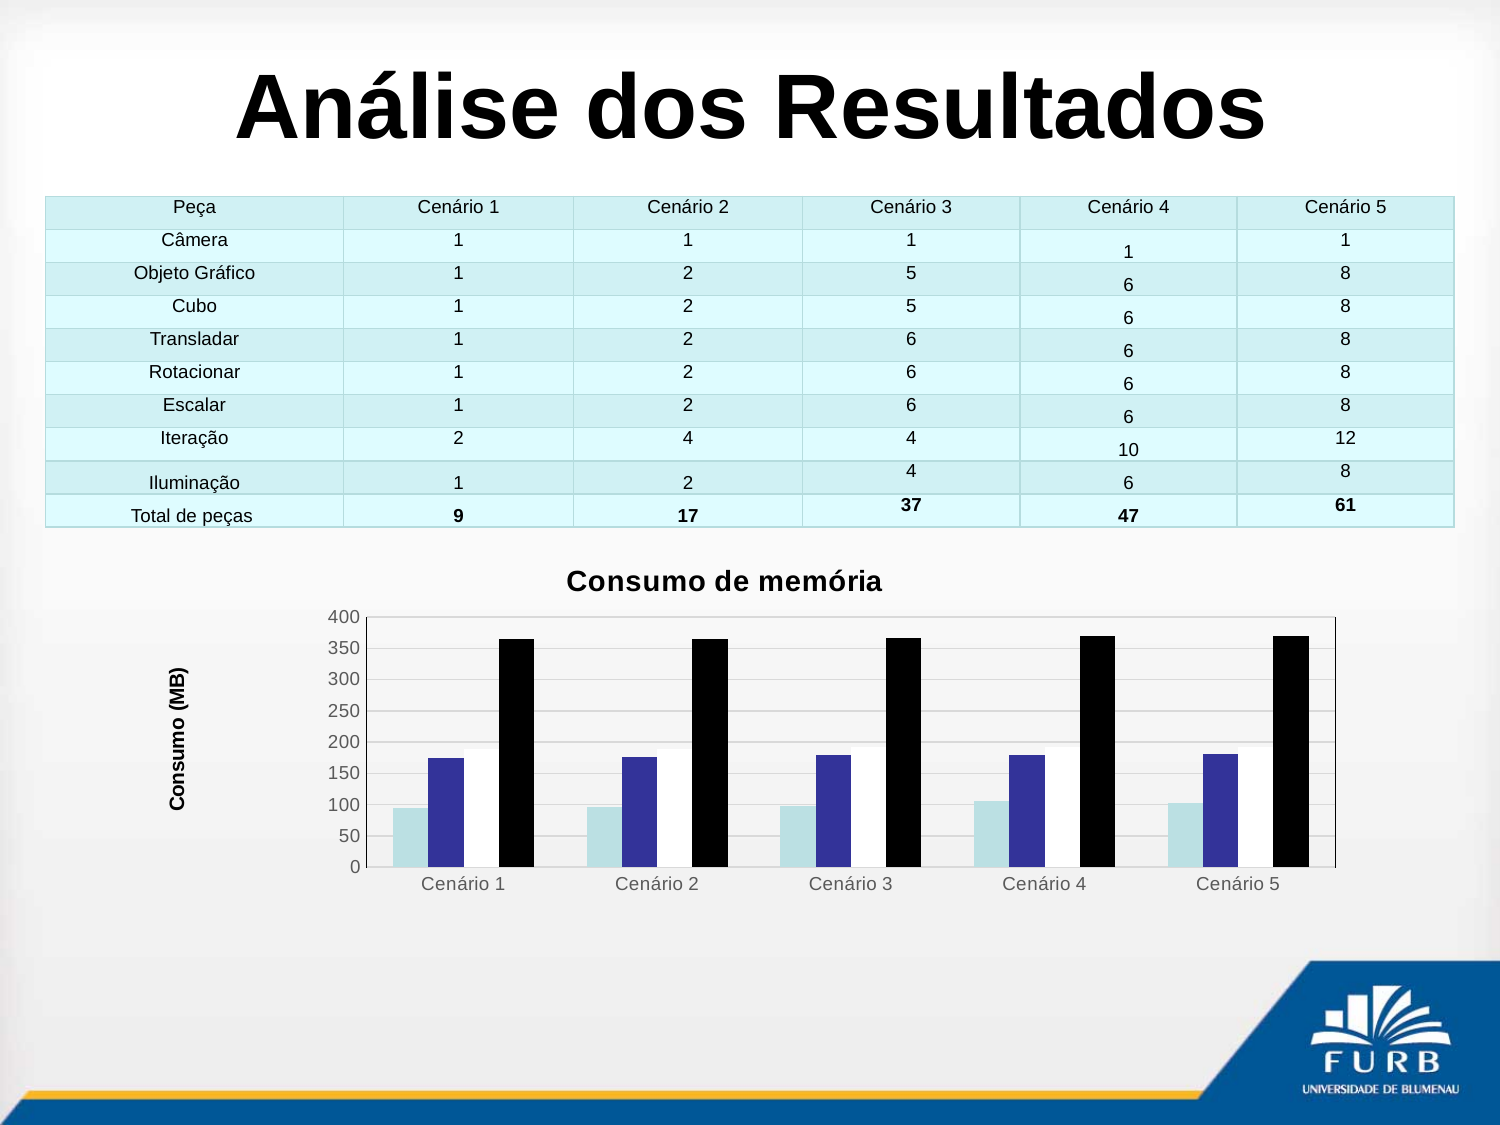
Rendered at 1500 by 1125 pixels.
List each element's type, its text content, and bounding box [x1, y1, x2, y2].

table_cell 1 [344, 296, 573, 328]
table_cell 6 [1021, 362, 1236, 394]
table_cell 8 [1238, 362, 1453, 394]
table_cell 2 [574, 395, 802, 427]
table_cell 5 [803, 296, 1019, 328]
table_cell Transladar [46, 329, 343, 361]
table_cell 12 [1238, 428, 1453, 460]
table_cell 6 [1021, 296, 1236, 328]
table_header Peça [46, 197, 343, 229]
table_cell Objeto Gráfico [46, 263, 343, 295]
table_header Cenário 4 [1021, 197, 1236, 229]
table_cell 47 [1021, 495, 1236, 526]
table_cell 1 [344, 362, 573, 394]
table_cell 2 [344, 428, 573, 460]
chart [38, 537, 1412, 1036]
table_cell 6 [1021, 395, 1236, 427]
table_cell 1 [344, 230, 573, 262]
table_cell Cubo [46, 296, 343, 328]
title Análise dos Resultados [76, 30, 1427, 173]
table_cell Câmera [46, 230, 343, 262]
table_cell Iteração [46, 428, 343, 460]
table_cell 8 [1238, 329, 1453, 361]
table_header Cenário 2 [574, 197, 802, 229]
table_cell 6 [803, 395, 1019, 427]
table_cell 4 [803, 428, 1019, 460]
table_cell Iluminação [46, 462, 343, 493]
table_cell 2 [574, 462, 802, 493]
table_cell 1 [574, 230, 802, 262]
table_cell 1 [344, 395, 573, 427]
table_cell 6 [1021, 263, 1236, 295]
table_cell 1 [803, 230, 1019, 262]
table_cell 10 [1021, 428, 1236, 460]
table_cell 8 [1238, 263, 1453, 295]
table_cell 1 [1021, 230, 1236, 262]
table_cell 2 [574, 263, 802, 295]
table_cell 2 [574, 362, 802, 394]
table_cell 17 [574, 495, 802, 526]
table_cell 2 [574, 329, 802, 361]
table_cell 6 [1021, 462, 1236, 493]
table_header Cenário 1 [344, 197, 573, 229]
table_header Cenário 5 [1238, 197, 1453, 229]
table_cell 9 [344, 495, 573, 526]
table_cell 6 [803, 329, 1019, 361]
table_cell 6 [1021, 329, 1236, 361]
table_cell 1 [344, 329, 573, 361]
table_cell Total de peças [46, 495, 343, 526]
picture [0, 0, 1500, 1125]
table_cell 2 [574, 296, 802, 328]
table_cell 4 [574, 428, 802, 460]
table_cell 1 [344, 263, 573, 295]
table_cell 8 [1238, 296, 1453, 328]
table_cell 37 [803, 495, 1019, 526]
table_cell 8 [1238, 395, 1453, 427]
table_cell 5 [803, 263, 1019, 295]
table_cell 1 [1238, 230, 1453, 262]
table_cell 4 [803, 462, 1019, 493]
table_cell 61 [1238, 495, 1453, 526]
table_cell 1 [344, 462, 573, 493]
table_header Cenário 3 [803, 197, 1019, 229]
table_cell 8 [1238, 462, 1453, 493]
table_cell Rotacionar [46, 362, 343, 394]
table_cell Escalar [46, 395, 343, 427]
table_cell 6 [803, 362, 1019, 394]
